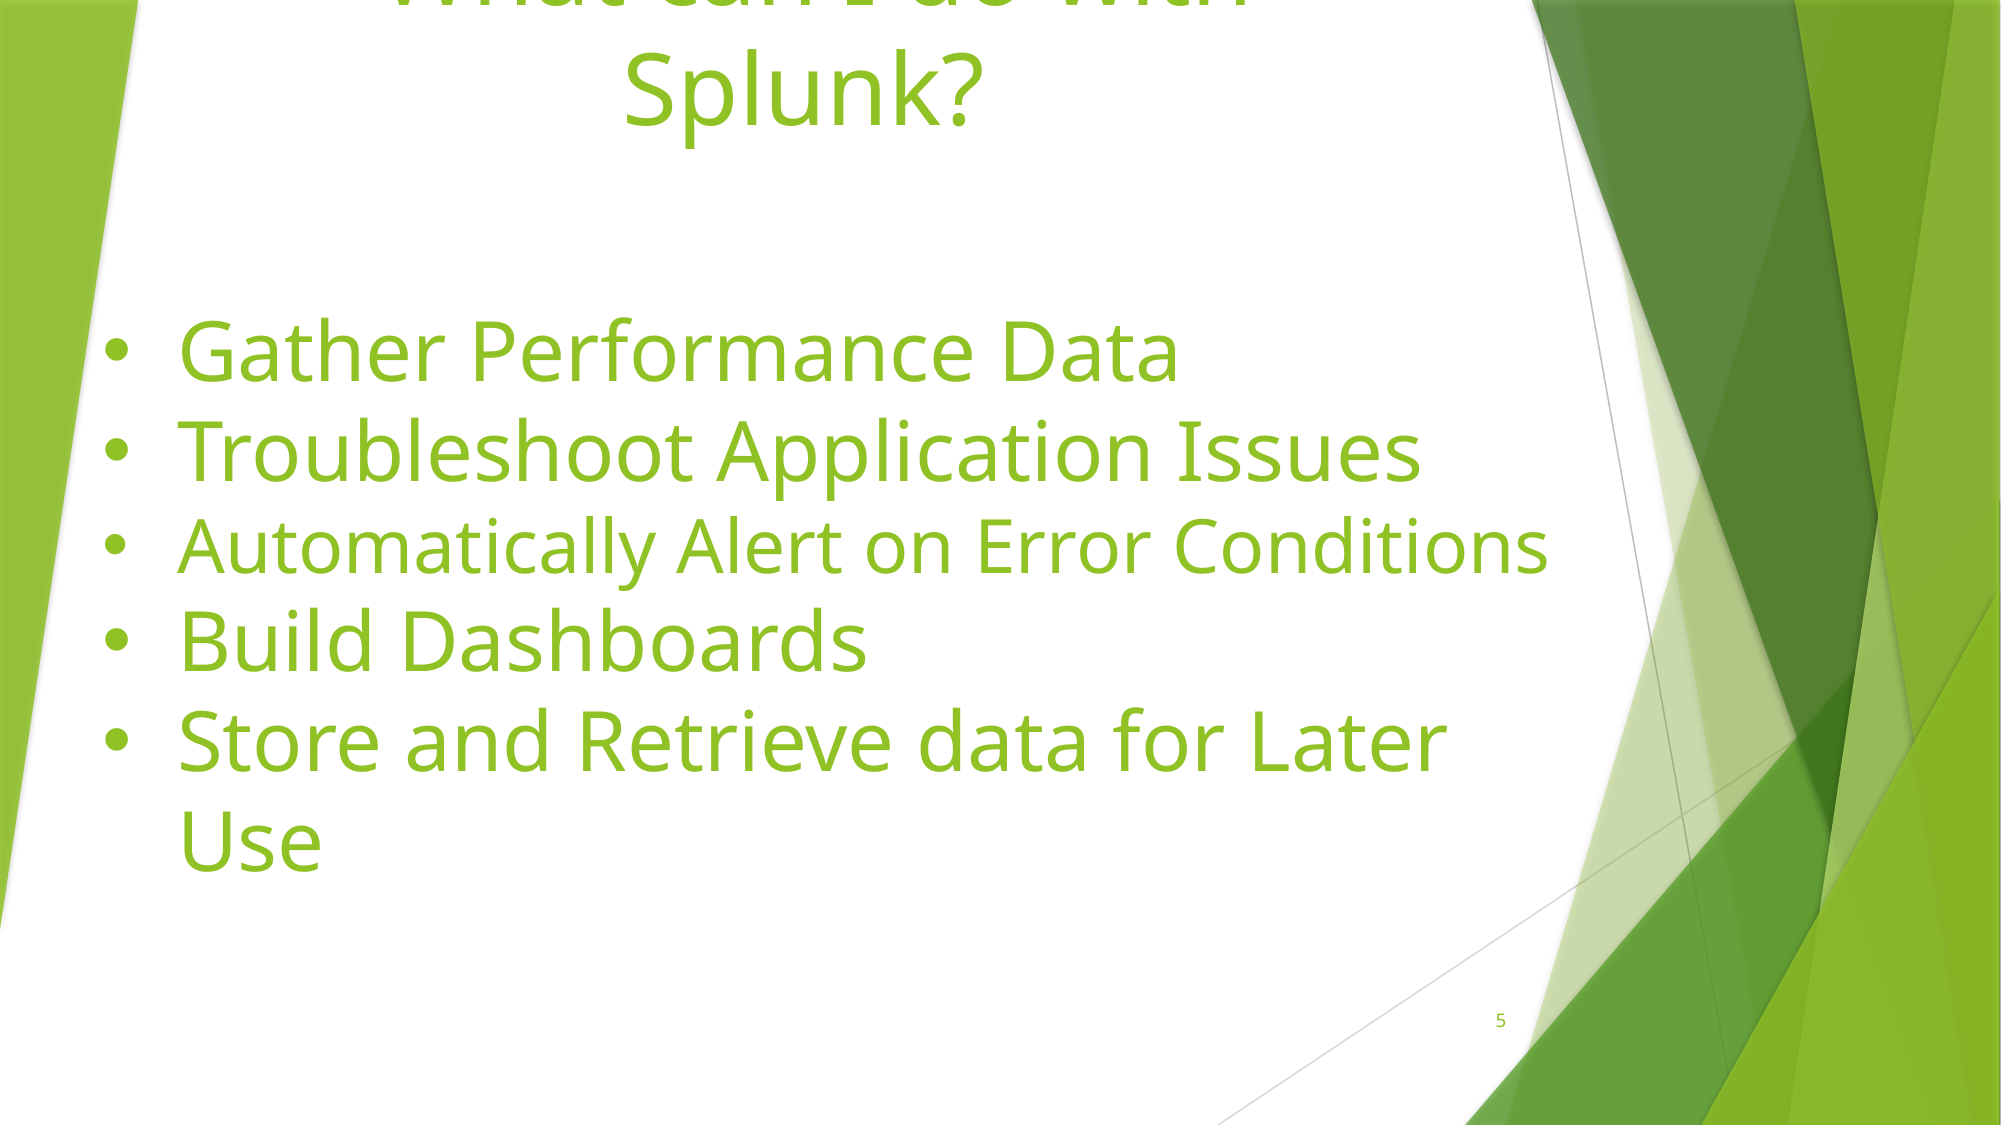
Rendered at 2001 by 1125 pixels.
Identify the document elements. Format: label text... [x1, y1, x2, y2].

slide_number 5 [1409, 991, 1522, 1051]
text_box What can I do with Splunk? [179, 20, 1454, 154]
text_box Gather Performance Data Troubleshoot Application Issues Automatically Alert on Error Conditions Build Dashboards Store and Retrieve data for Later Use [87, 291, 1607, 966]
